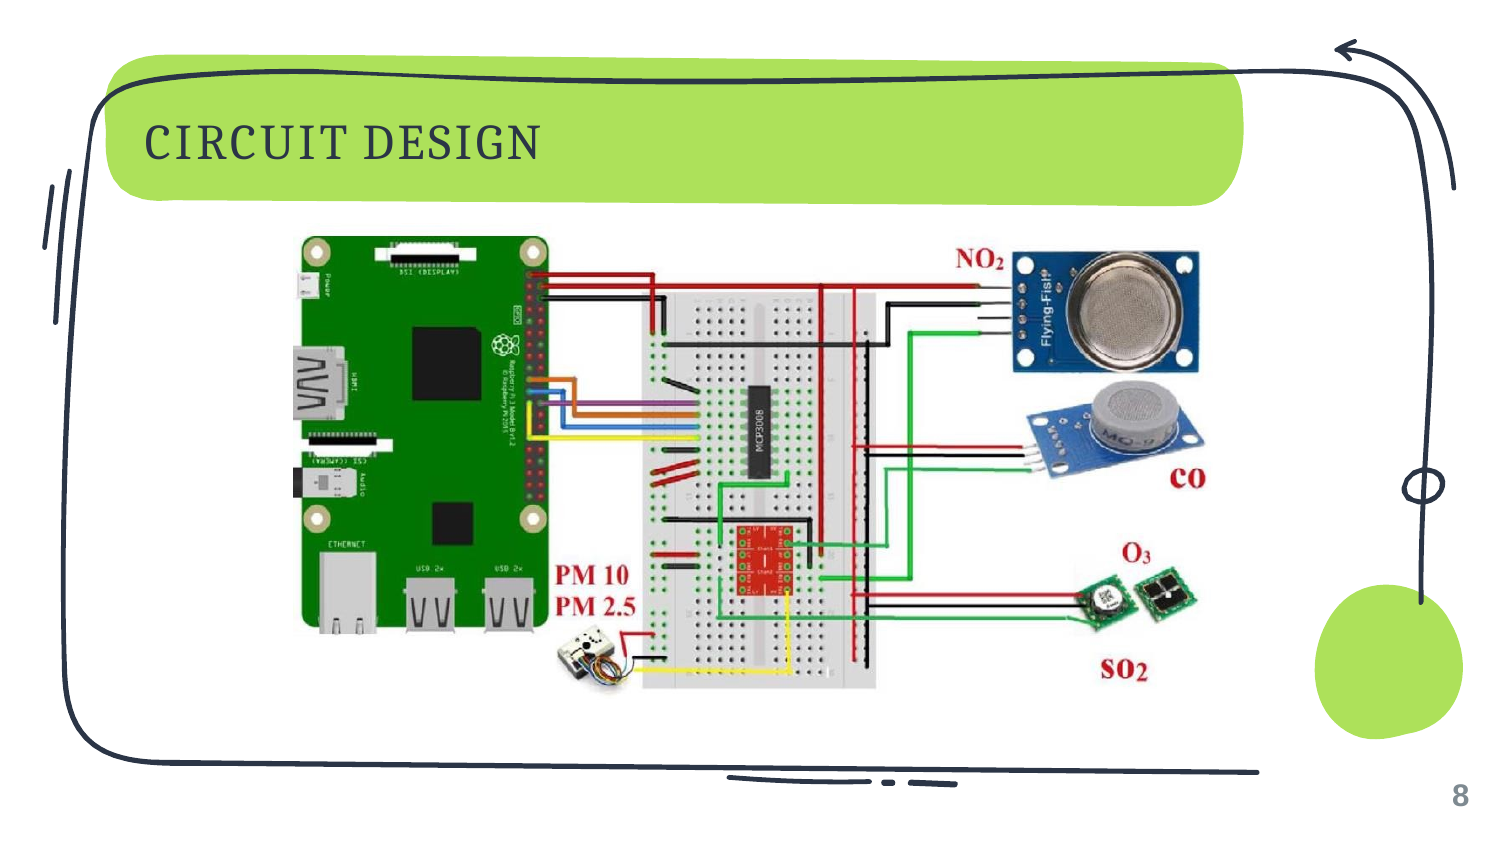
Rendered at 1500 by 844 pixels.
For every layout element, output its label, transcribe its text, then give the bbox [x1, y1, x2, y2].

picture [293, 223, 1215, 701]
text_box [41, 38, 1457, 788]
slide_number 8 [1445, 773, 1478, 844]
